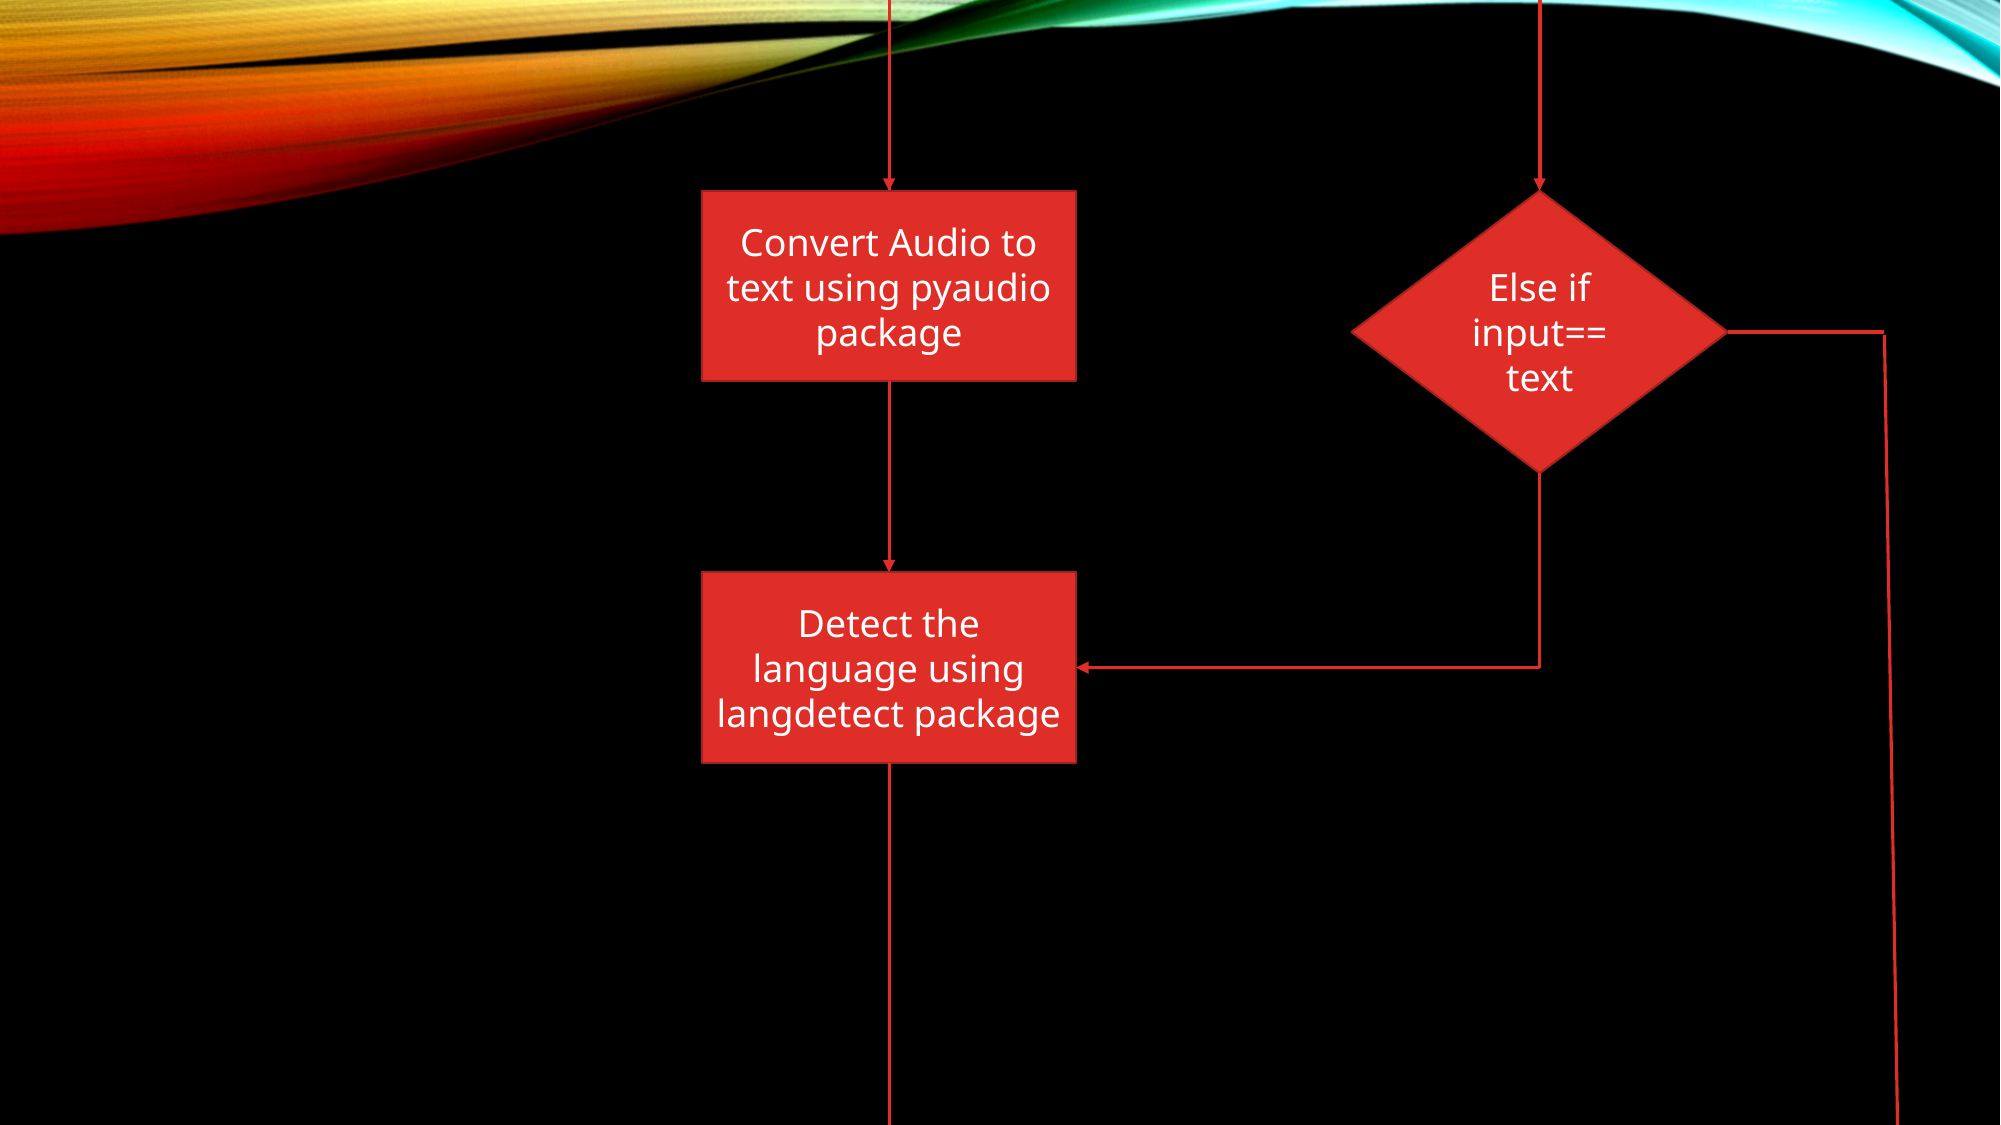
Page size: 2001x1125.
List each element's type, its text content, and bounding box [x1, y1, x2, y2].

picture [891, 0, 1538, 237]
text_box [1884, 334, 1898, 1125]
text_box Else if input== text [1350, 190, 1728, 474]
picture [0, 0, 888, 237]
picture [1541, 0, 2000, 237]
text_box Detect the language using langdetect package [701, 571, 1077, 764]
text_box Convert Audio to text using pyaudio package [701, 190, 1077, 382]
